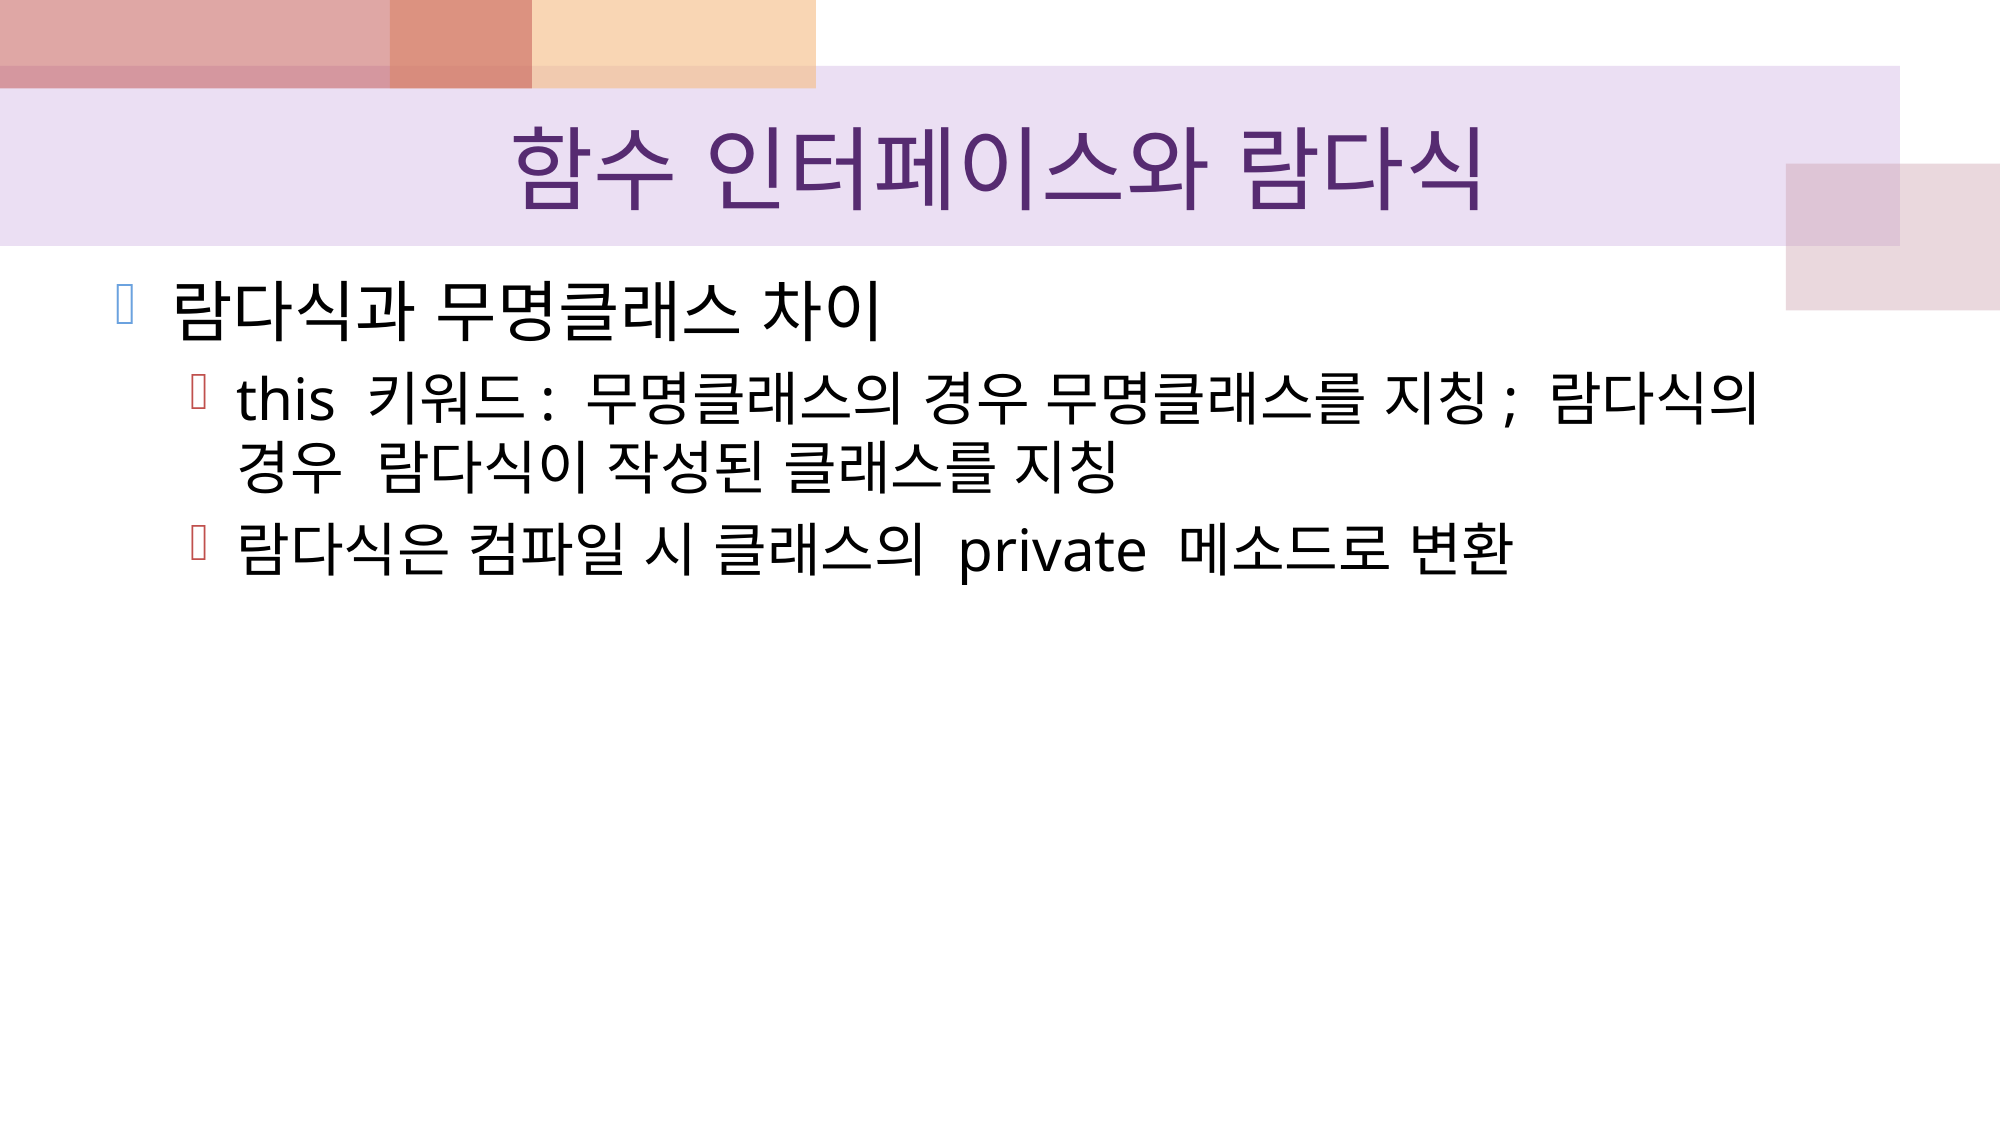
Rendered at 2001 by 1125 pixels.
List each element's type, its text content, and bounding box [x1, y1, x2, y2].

title 함수 인터페이스와 람다식 [99, 88, 1900, 246]
list 람다식과 무명클래스 차이 this 키워드: 무명클래스의 경우 무명클래스를 지칭; 람다식의 경우 람다식이 작성된 클래스를 지칭 람다식은 컴파일 시 클래스의 private 메소드로 변환 [99, 262, 1900, 1005]
